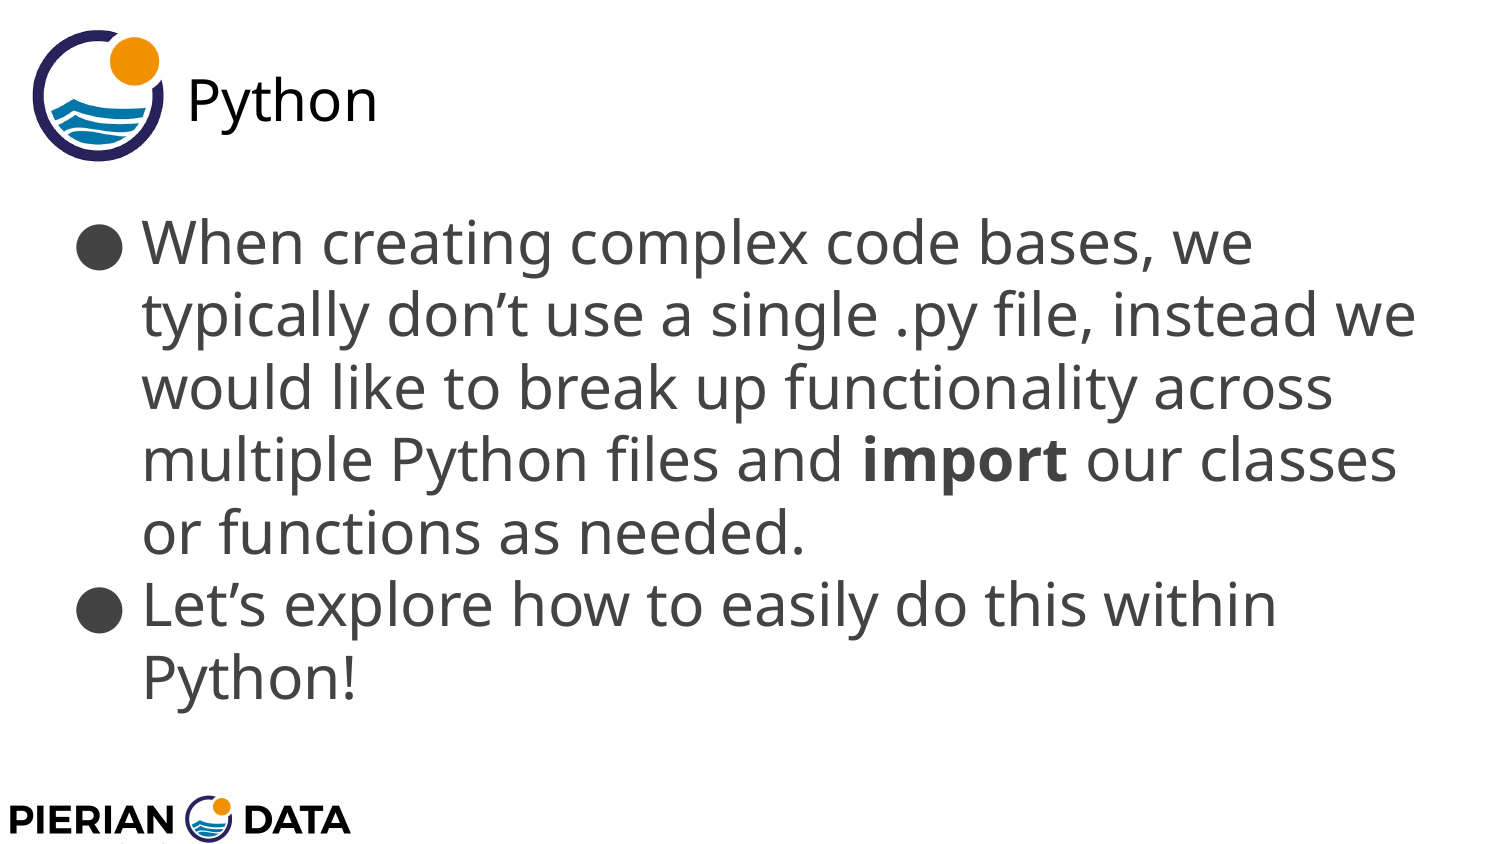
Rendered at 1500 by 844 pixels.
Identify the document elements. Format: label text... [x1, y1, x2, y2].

list When creating complex code bases, we typically don’t use a single .py file, instead we would like to break up functionality across multiple Python files and import our classes or functions as needed. Let’s explore how to easily do this within Python! [51, 189, 1476, 750]
title Python [176, 48, 1449, 143]
picture [0, 787, 368, 844]
picture [24, 24, 172, 167]
